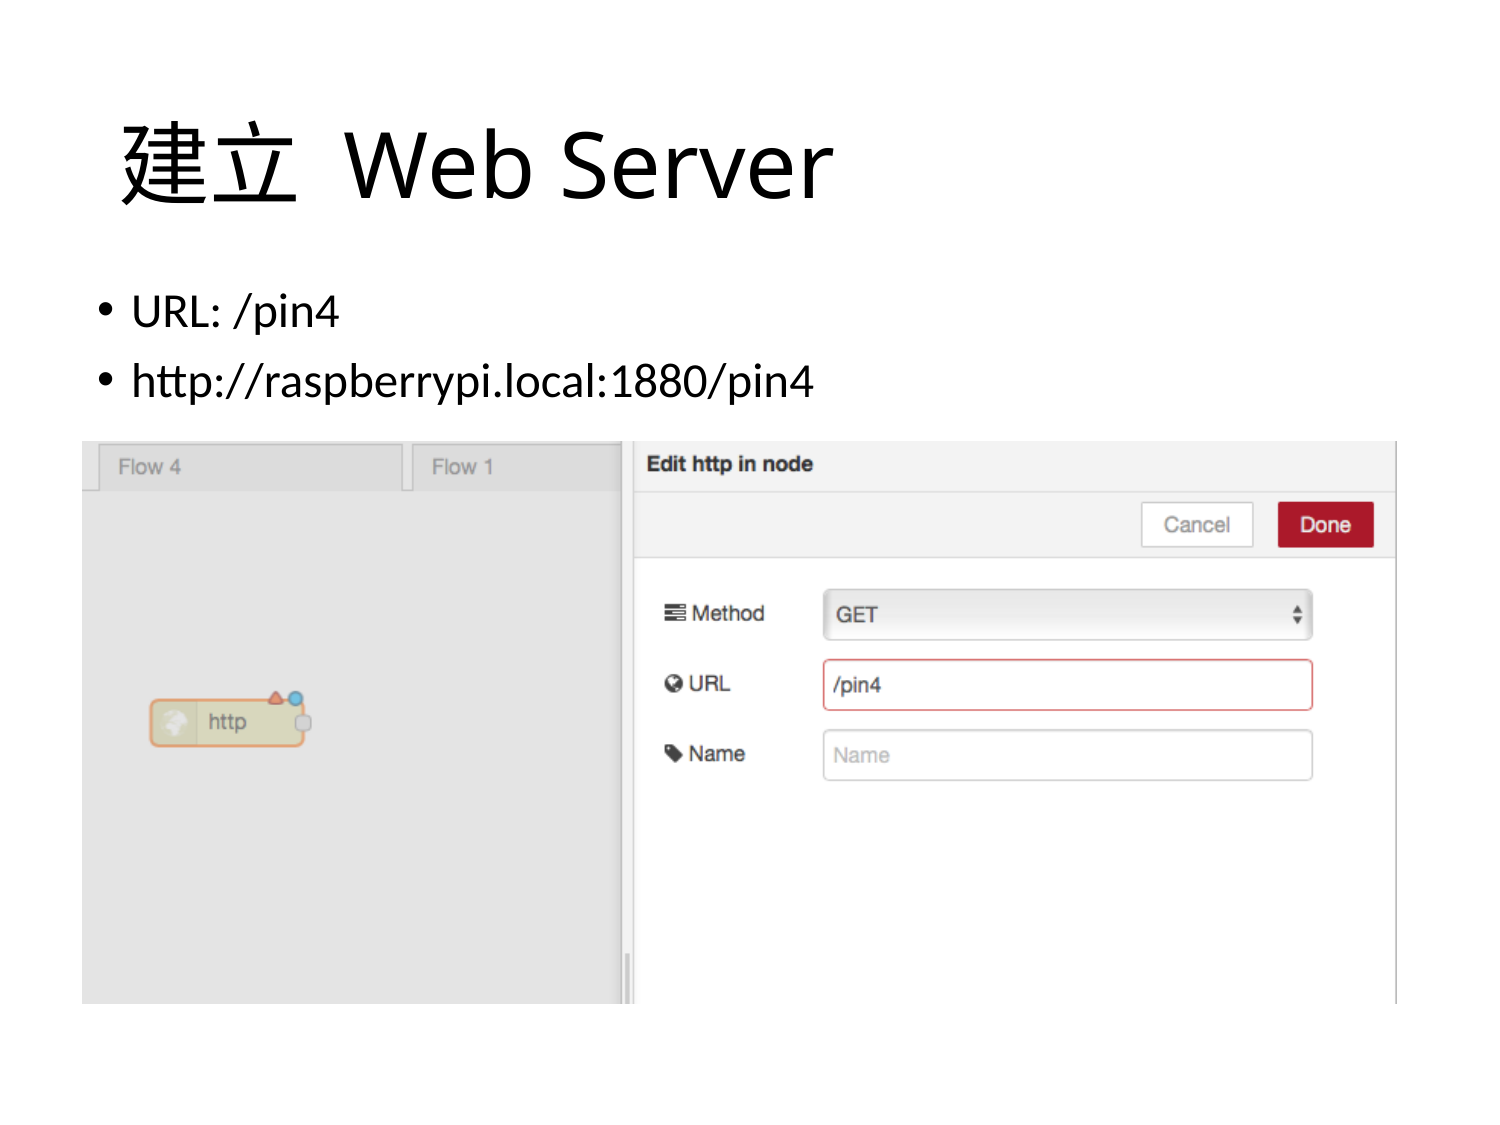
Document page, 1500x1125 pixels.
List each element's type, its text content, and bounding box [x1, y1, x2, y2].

picture [81, 441, 1397, 1004]
title 建立 Web Server [103, 59, 1397, 278]
list URL: /pin4 http://raspberrypi.local:1880/pin4 [82, 277, 1364, 416]
